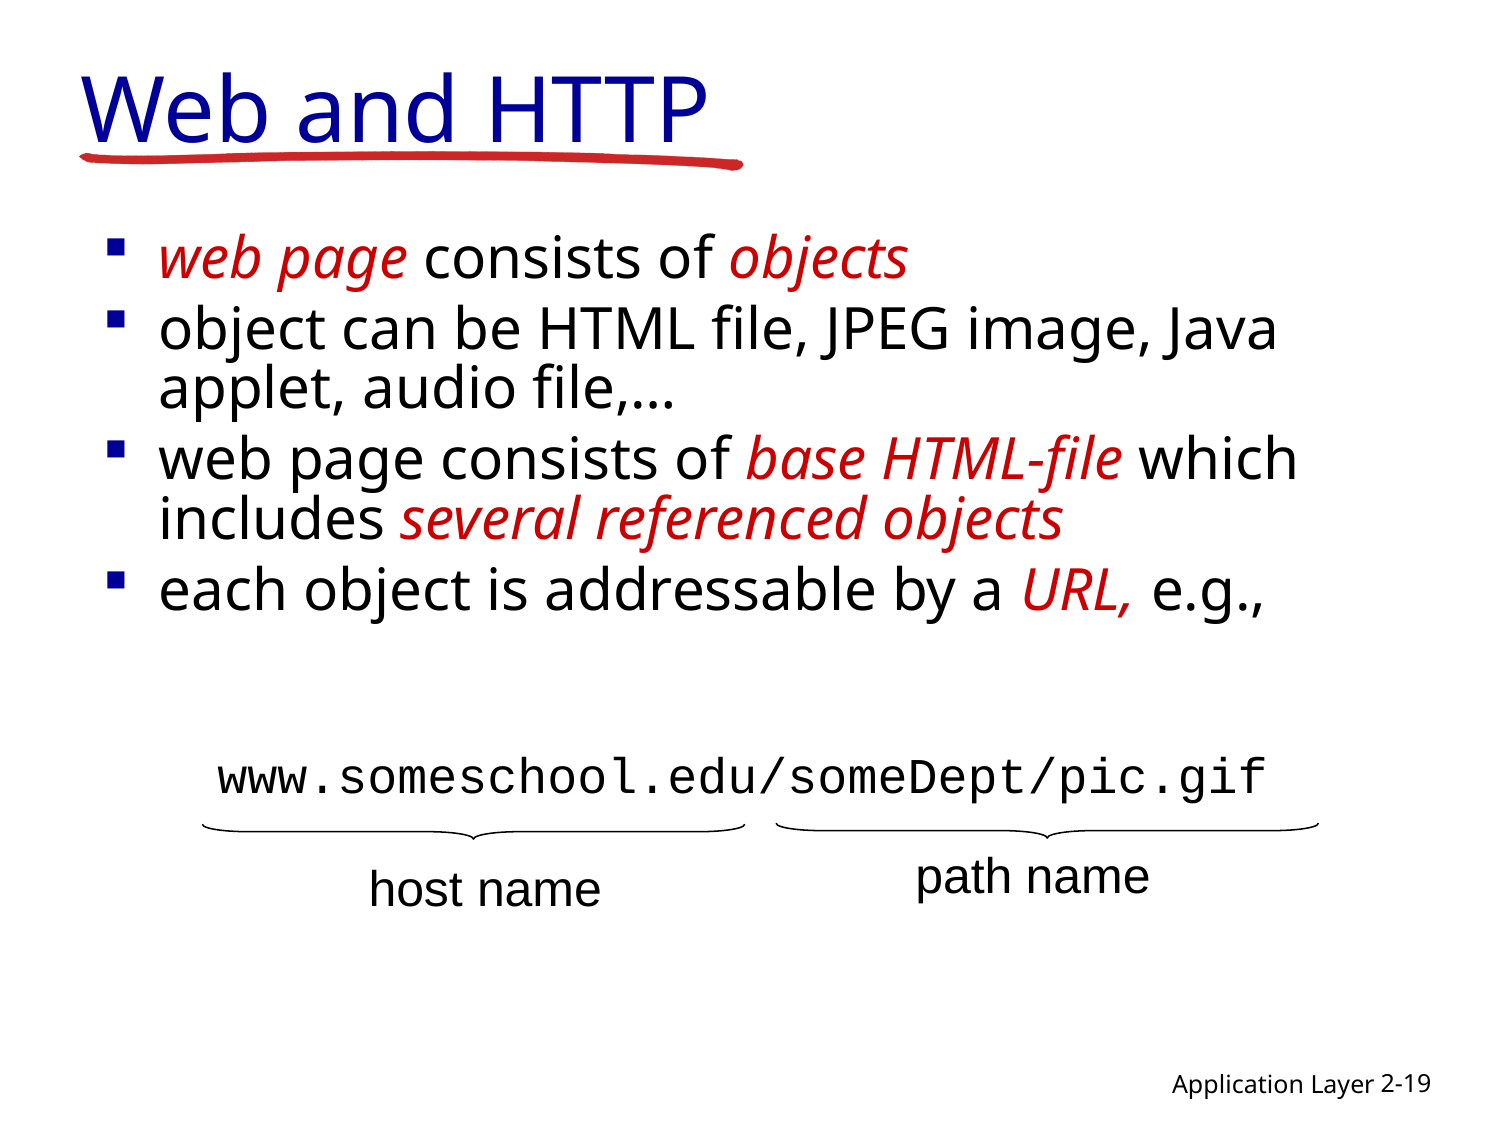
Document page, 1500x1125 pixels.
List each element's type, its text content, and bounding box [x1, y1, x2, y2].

title Web and HTTP [65, 33, 1341, 180]
footer Application Layer [914, 1060, 1391, 1109]
picture [76, 146, 752, 176]
slide_number 2-19 [1365, 1059, 1477, 1106]
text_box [196, 735, 1319, 924]
list web page consists of objects object can be HTML file, JPEG image, Java applet, audio file,… web page consists of base HTML-file which includes several referenced objects each object is addressable by a URL, e.g., [87, 223, 1363, 986]
